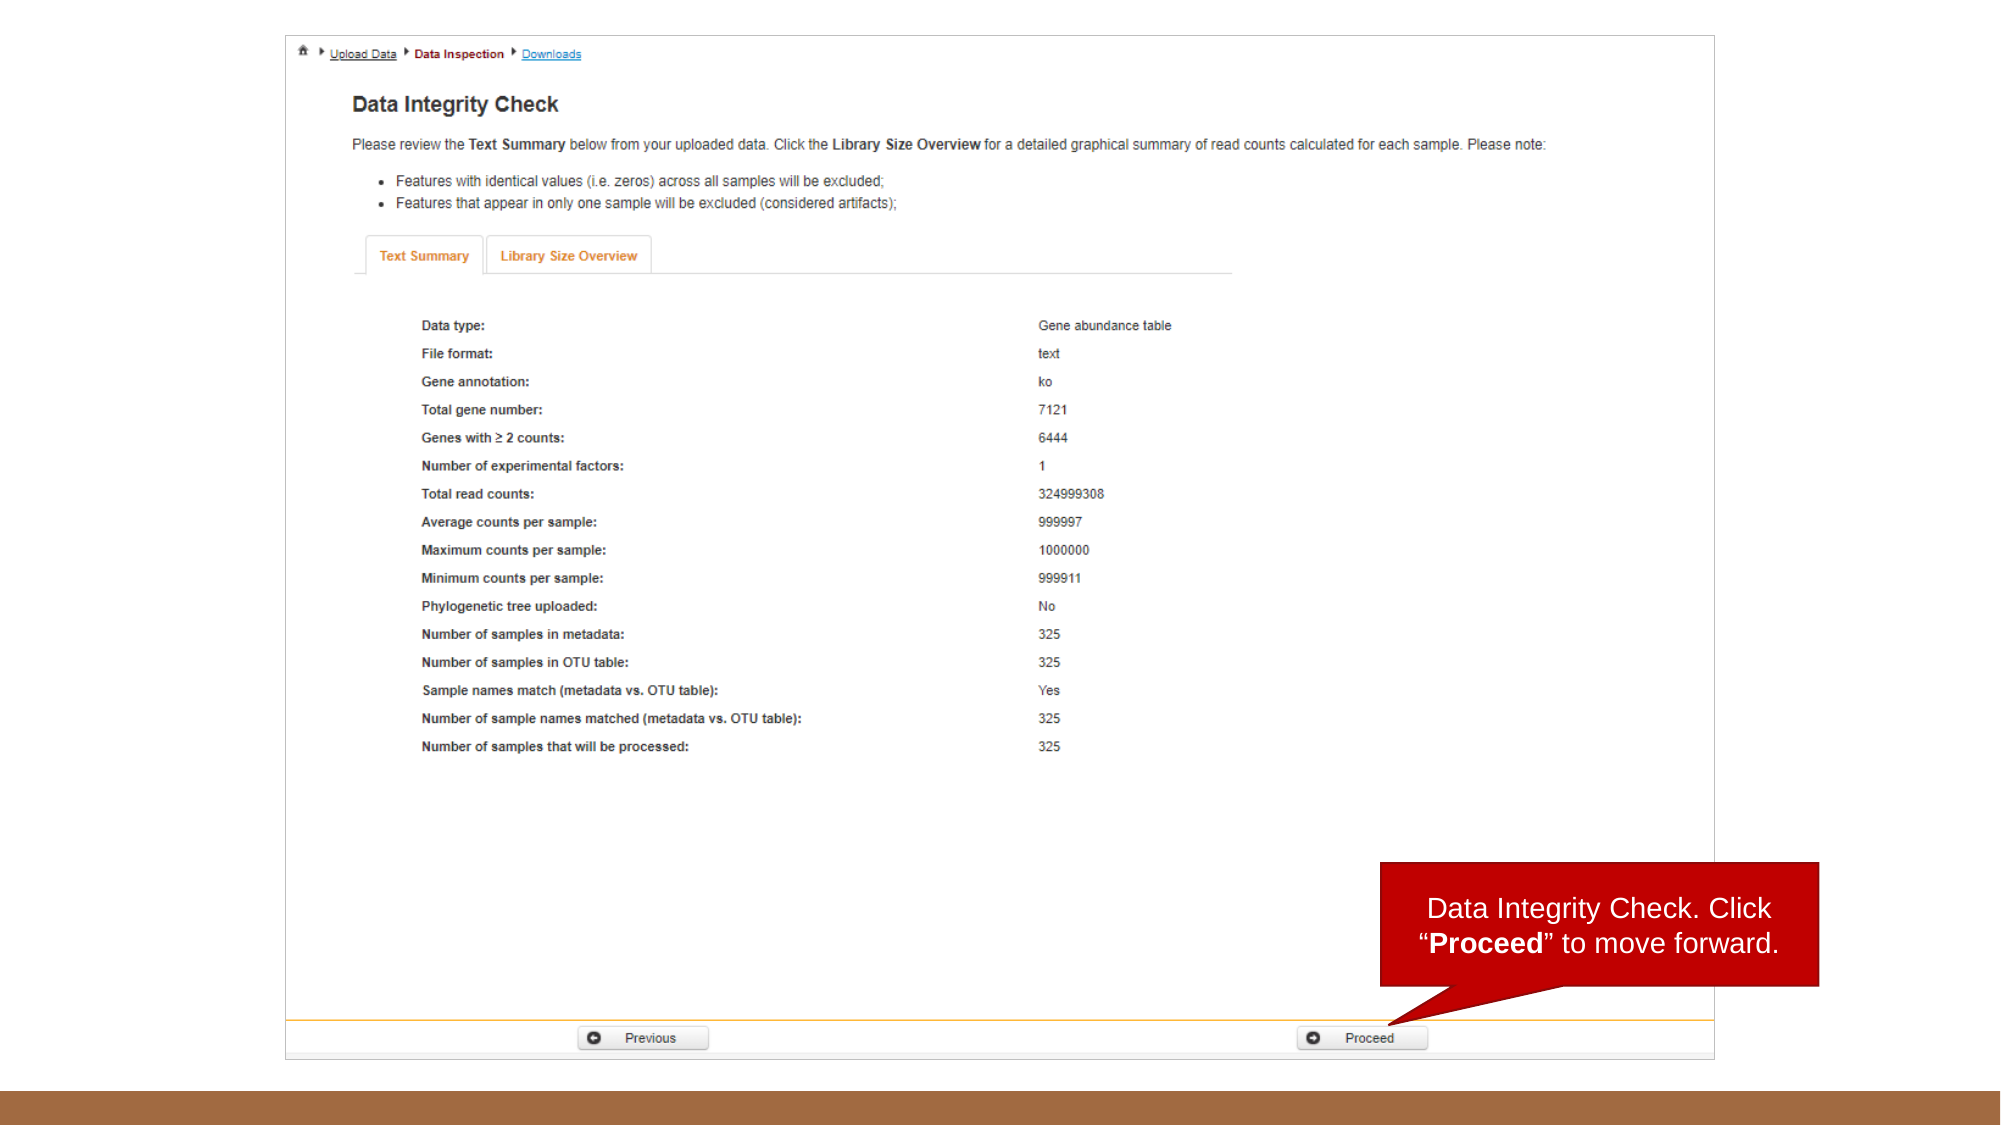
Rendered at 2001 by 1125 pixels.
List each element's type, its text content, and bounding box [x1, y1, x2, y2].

picture [285, 35, 1715, 1060]
text_box Data Integrity Check. Click “Proceed” to move forward. [1715, 862, 1820, 987]
